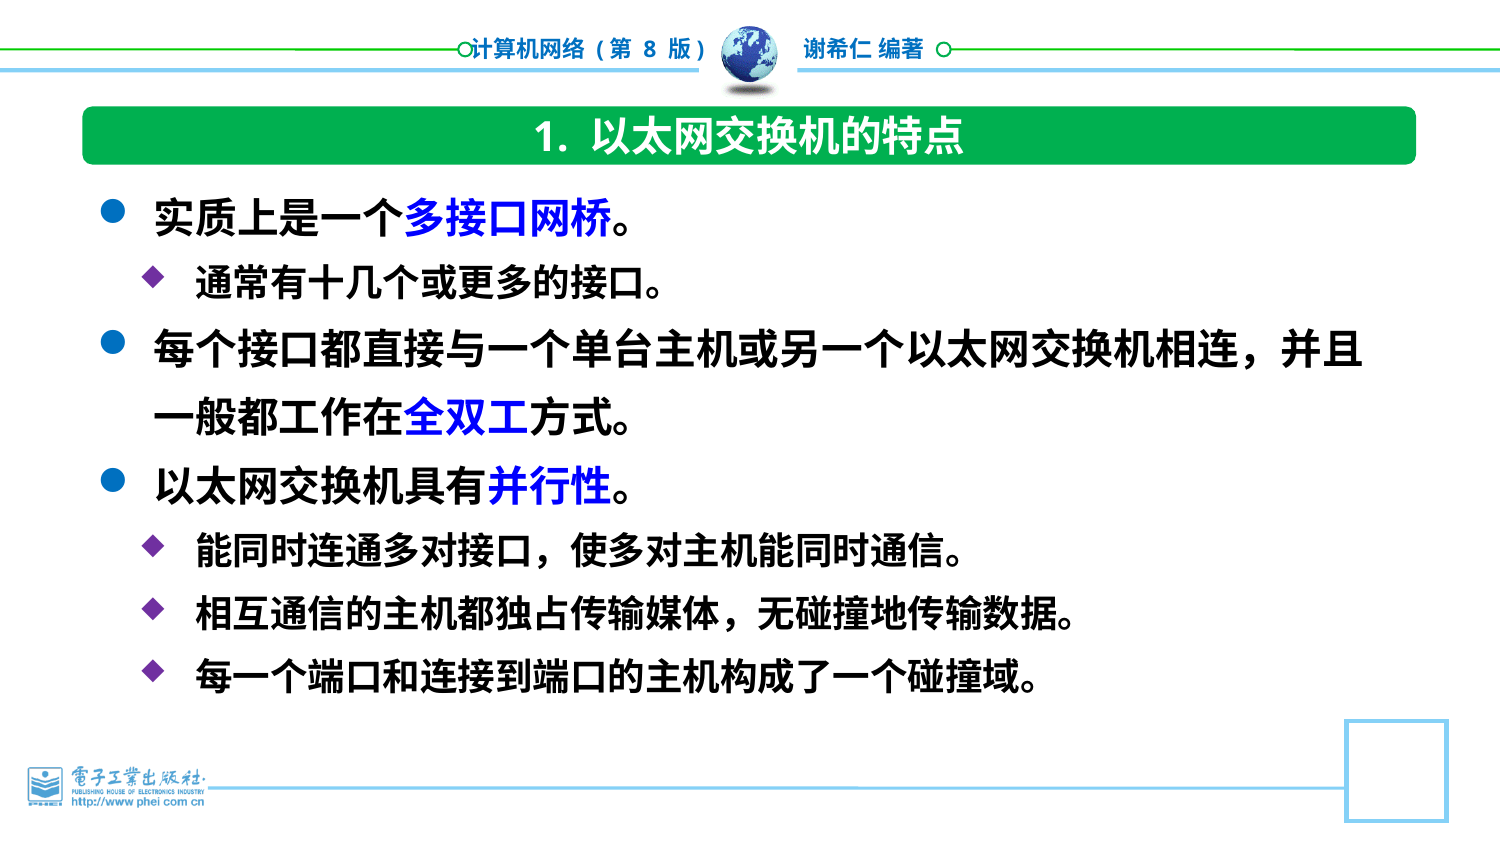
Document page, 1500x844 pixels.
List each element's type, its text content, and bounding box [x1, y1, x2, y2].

text_box 实质上是一个多接口网桥。 通常有十几个或更多的接口。 每个接口都直接与一个单台主机或另一个以太网交换机相连，并且一般都工作在全双工方式。 以太网交换机具有并行性。 能同时连通多对接口，使多对主机能同时通信。 相互通信的主机都独占传输媒体，无碰撞地传输数据。 每一个端口和连接到端口的主机构成了一个碰撞域。 [82, 165, 1416, 705]
text_box [981, 106, 1417, 165]
picture [23, 764, 208, 809]
text_box 1. 以太网交换机的特点 [518, 102, 981, 168]
text_box [82, 106, 518, 165]
picture [719, 24, 779, 100]
